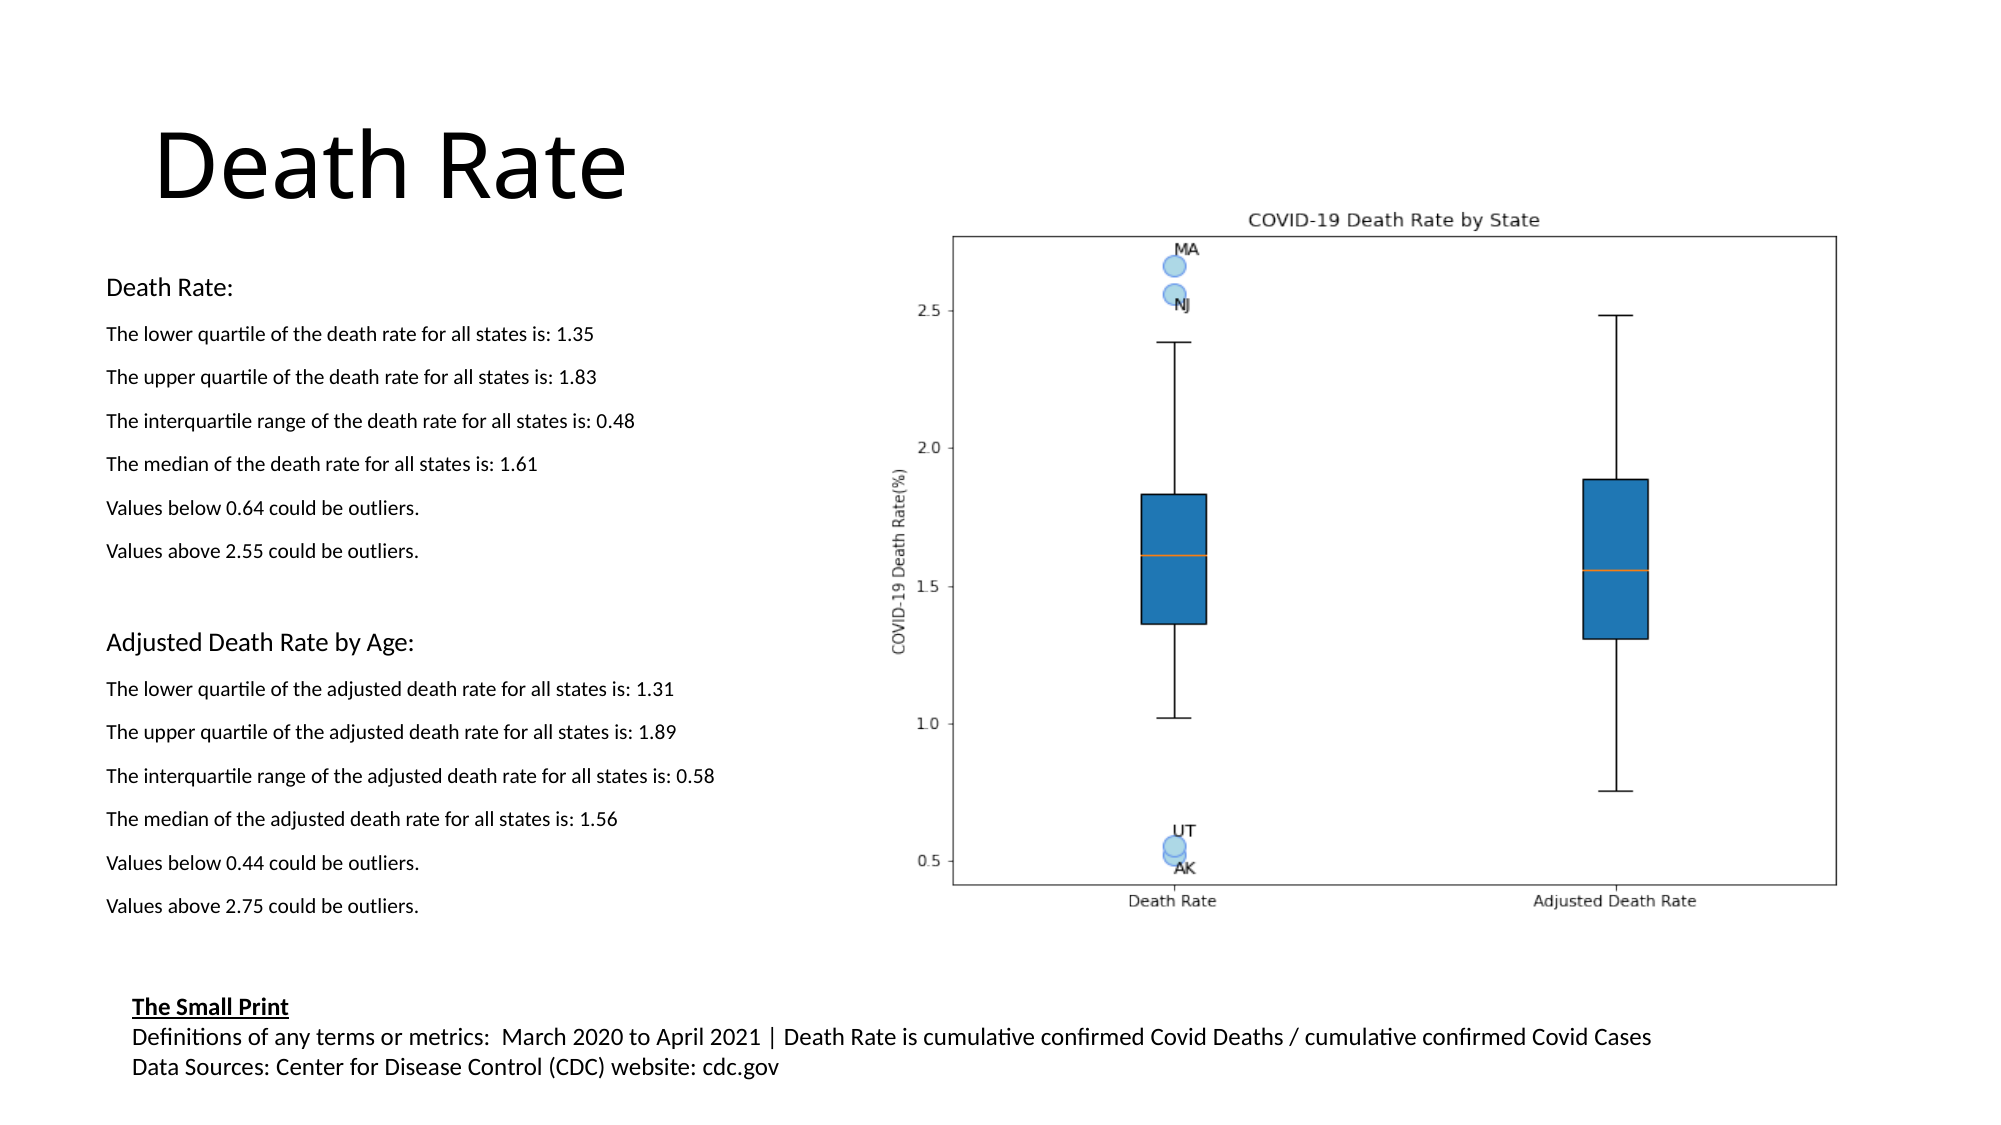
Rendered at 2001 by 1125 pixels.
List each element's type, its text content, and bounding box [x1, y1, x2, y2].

title Death Rate [137, 59, 1863, 278]
picture [810, 133, 1950, 992]
list Death Rate: The lower quartile of the death rate for all states is: 1.35 The upper quartile of the death rate for all states is: 1.83 The interquartile range of the death rate for all states is: 0.48 The median of the death rate for all states is: 1.61 Values below 0.64 could be outliers. Values above 2.55 could be outliers. Adjusted Death Rate by Age: The lower quartile of the adjusted death rate for all states is: 1.31 The upper quartile of the adjusted death rate for all states is: 1.89 The interquartile range of the adjusted death rate for all states is: 0.58 The median of the adjusted death rate for all states is: 1.56 Values below 0.44 could be outliers. Values above 2.75 could be outliers. [91, 262, 806, 935]
text_box The Small Print Definitions of any terms or metrics: March 2020 to April 2021 | Death Rate is cumulative confirmed Covid Deaths / cumulative confirmed Covid Cases Data Sources: Center for Disease Control (CDC) website: cdc.gov [117, 983, 1691, 1088]
